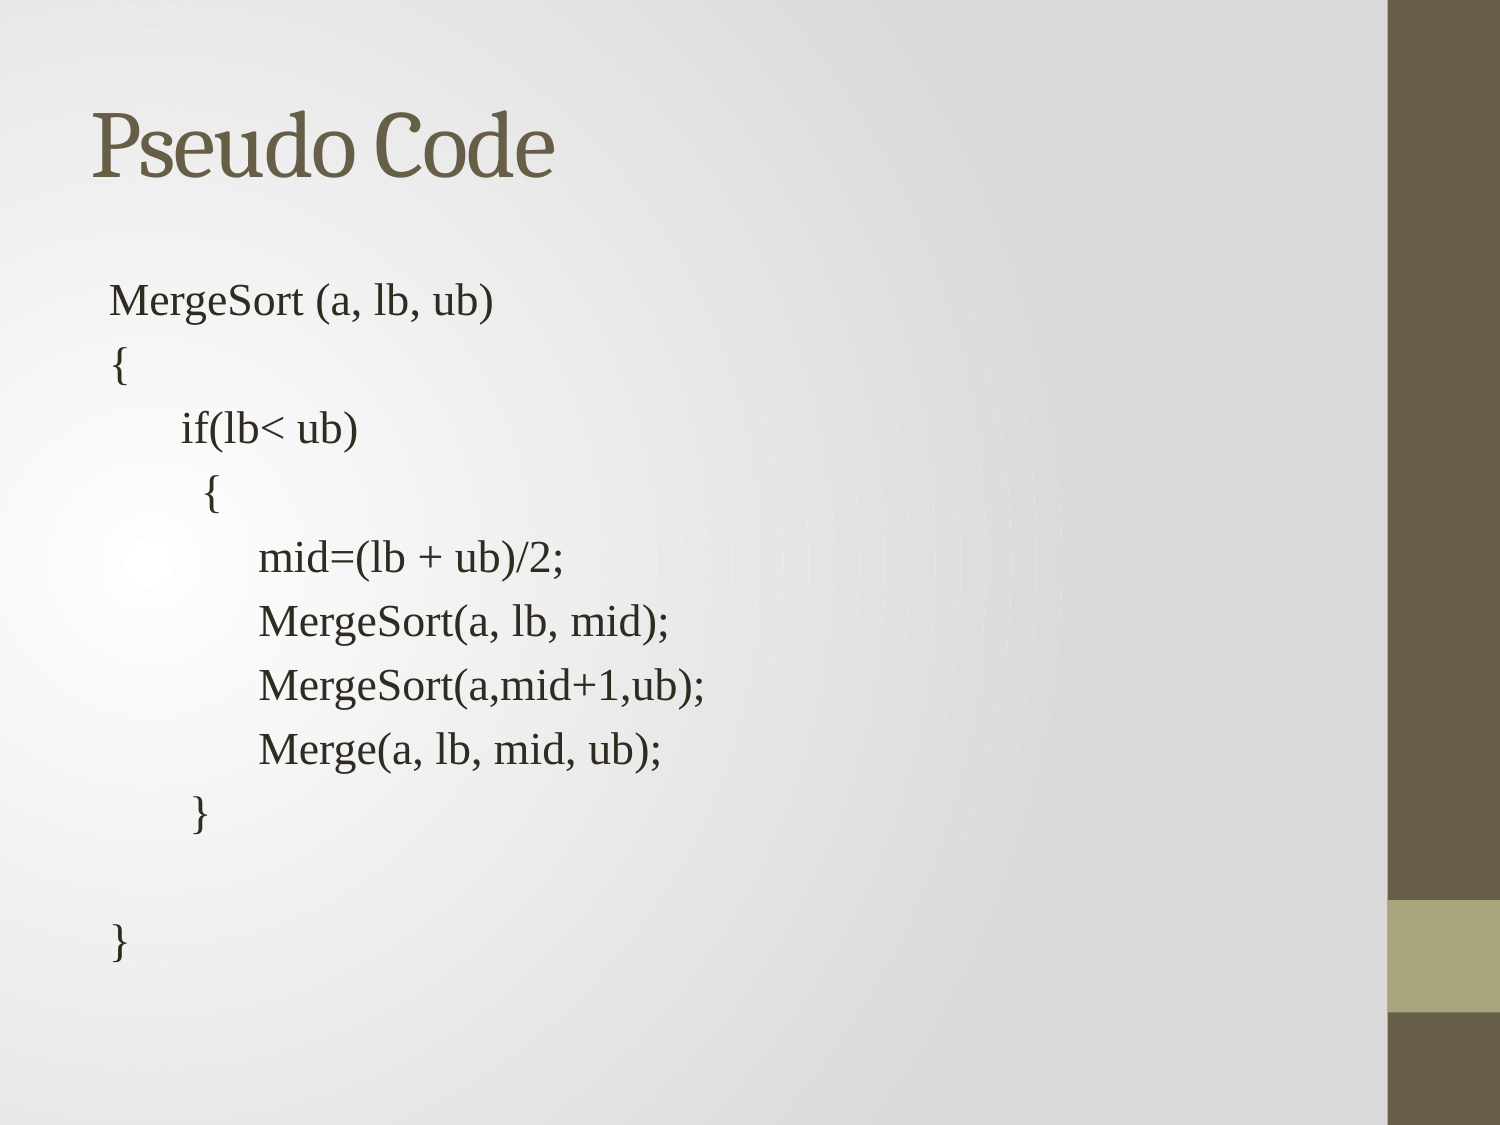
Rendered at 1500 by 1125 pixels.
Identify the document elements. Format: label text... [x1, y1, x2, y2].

title Pseudo Code [75, 45, 1325, 233]
list MergeSort (a, lb, ub) { if(lb< ub) { mid=(lb + ub)/2; MergeSort(a, lb, mid); MergeSort(a,mid+1,ub); Merge(a, lb, mid, ub); } } [75, 262, 1325, 1050]
